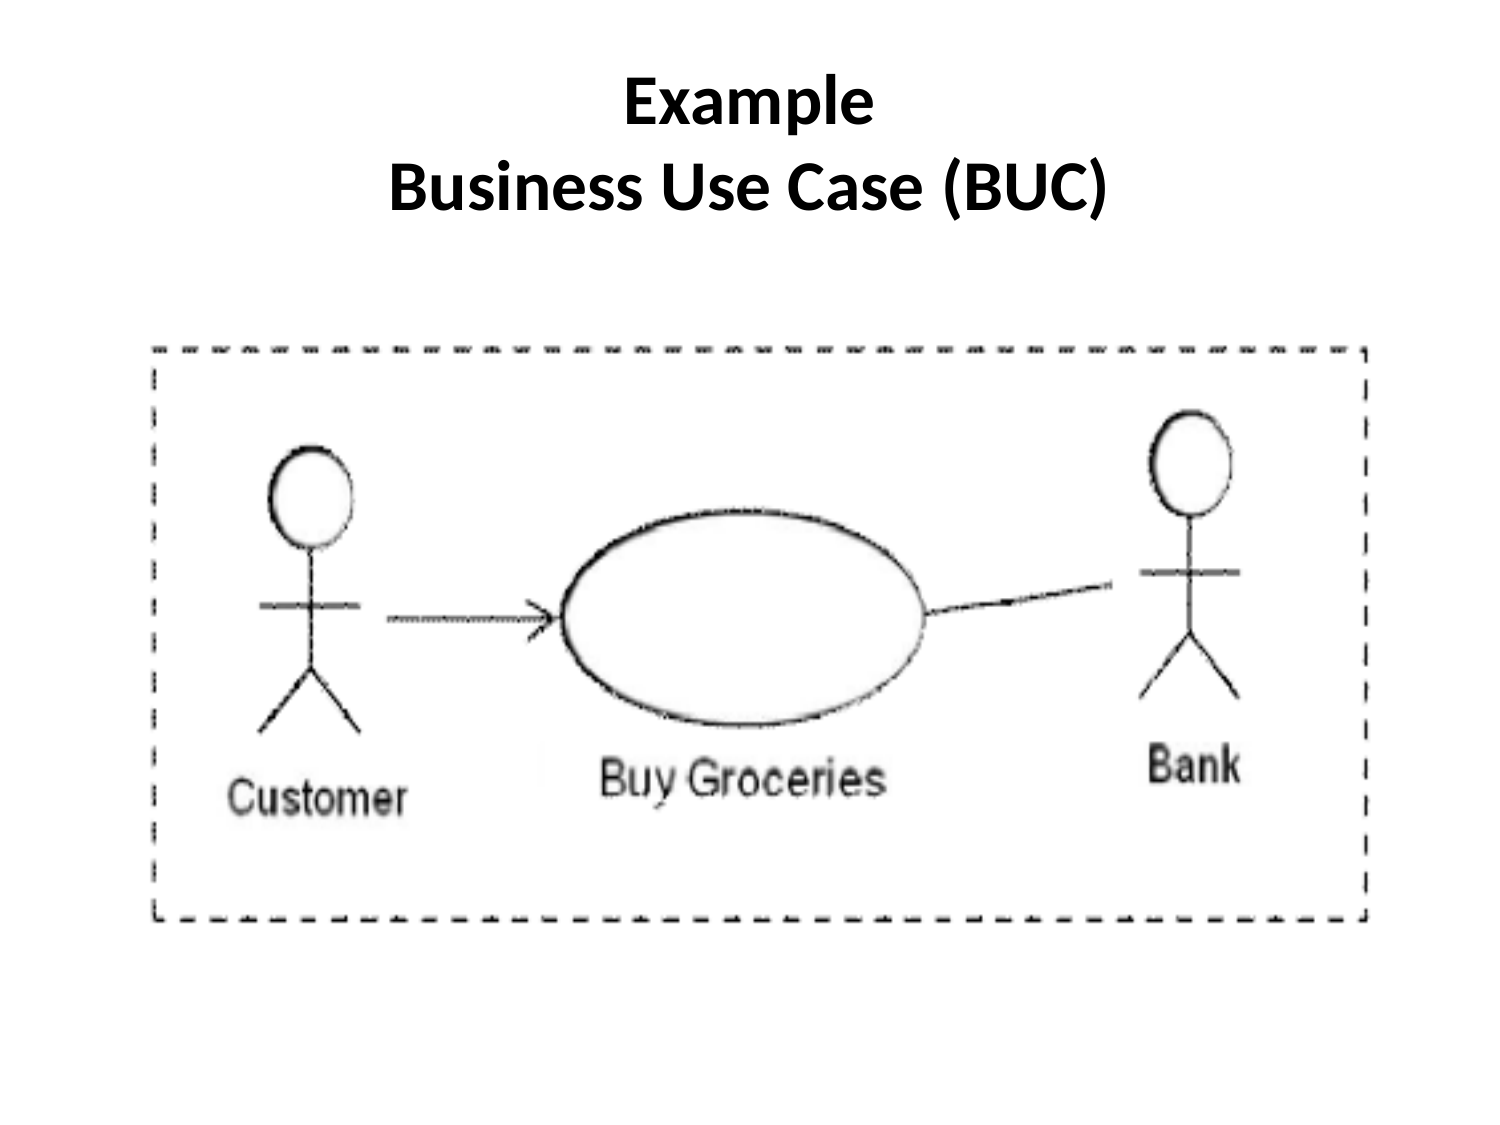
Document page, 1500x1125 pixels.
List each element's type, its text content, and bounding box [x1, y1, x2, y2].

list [124, 324, 1401, 951]
title Example Business Use Case (BUC) [75, 45, 1425, 233]
